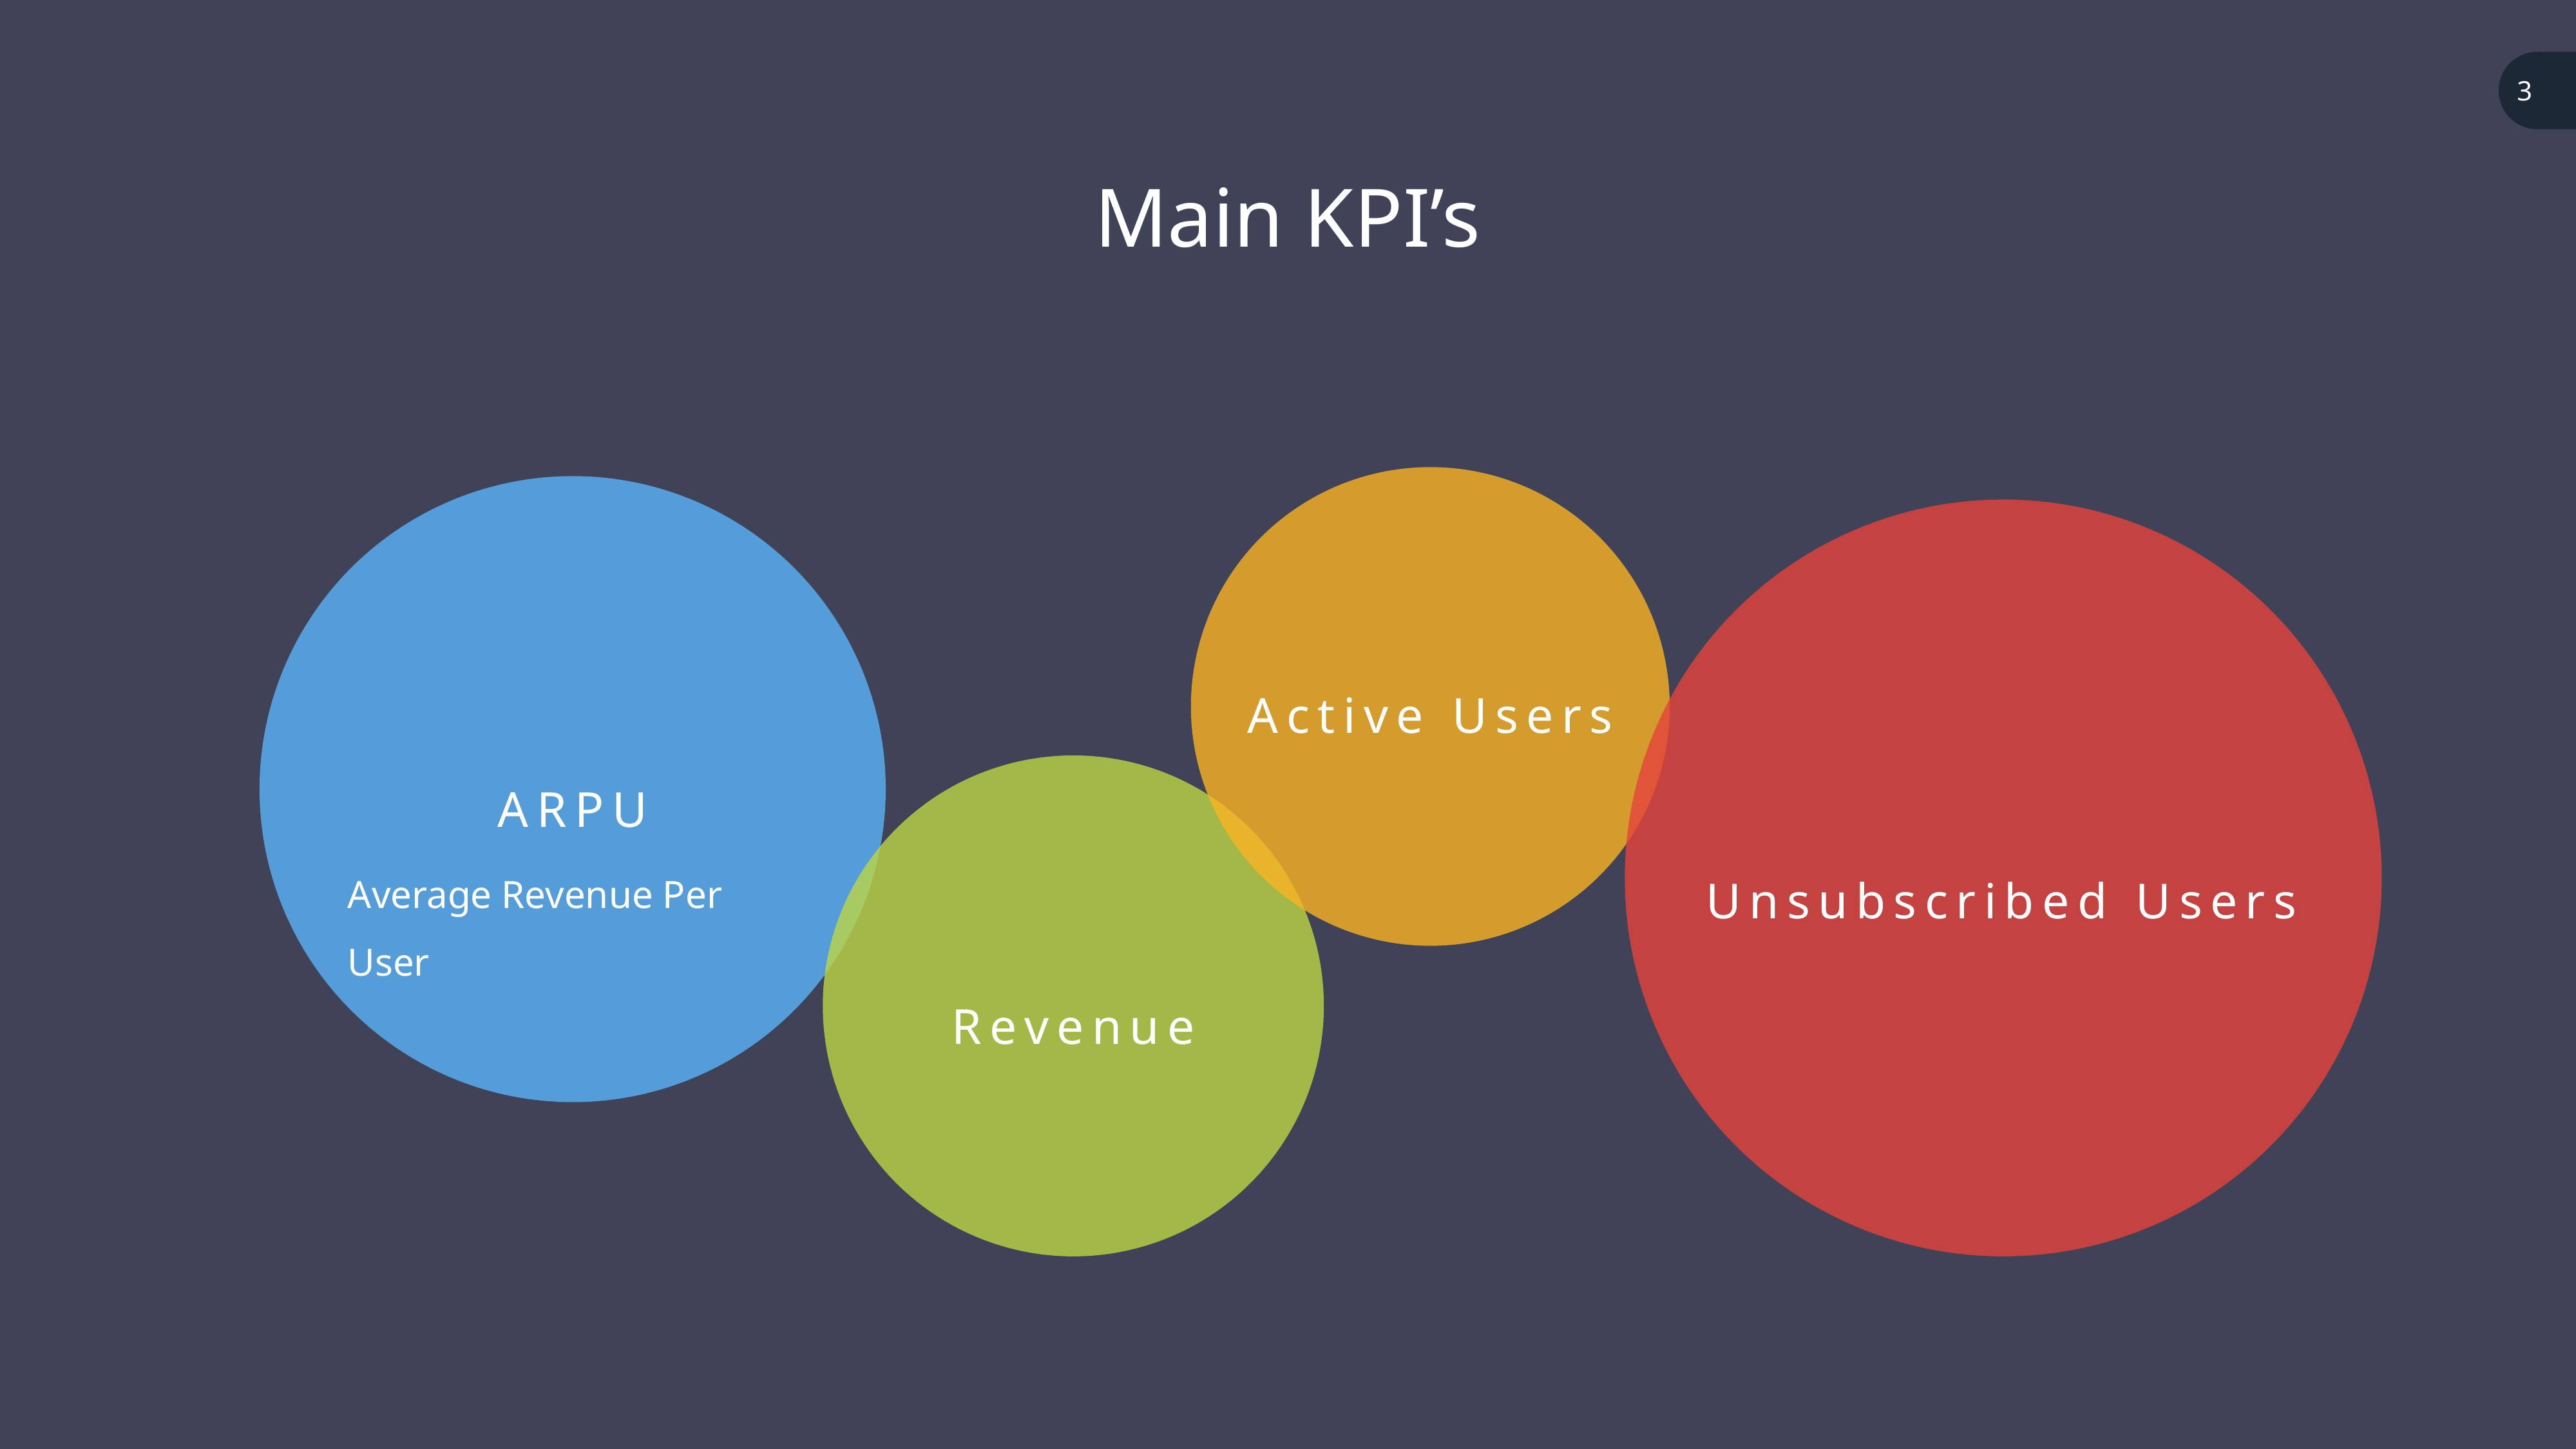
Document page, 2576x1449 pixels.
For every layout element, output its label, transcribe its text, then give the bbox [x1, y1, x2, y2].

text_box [259, 476, 886, 1103]
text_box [823, 755, 1324, 1256]
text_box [1625, 499, 2382, 1256]
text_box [1190, 467, 1670, 946]
text_box Main KPI’s [511, 162, 2064, 268]
